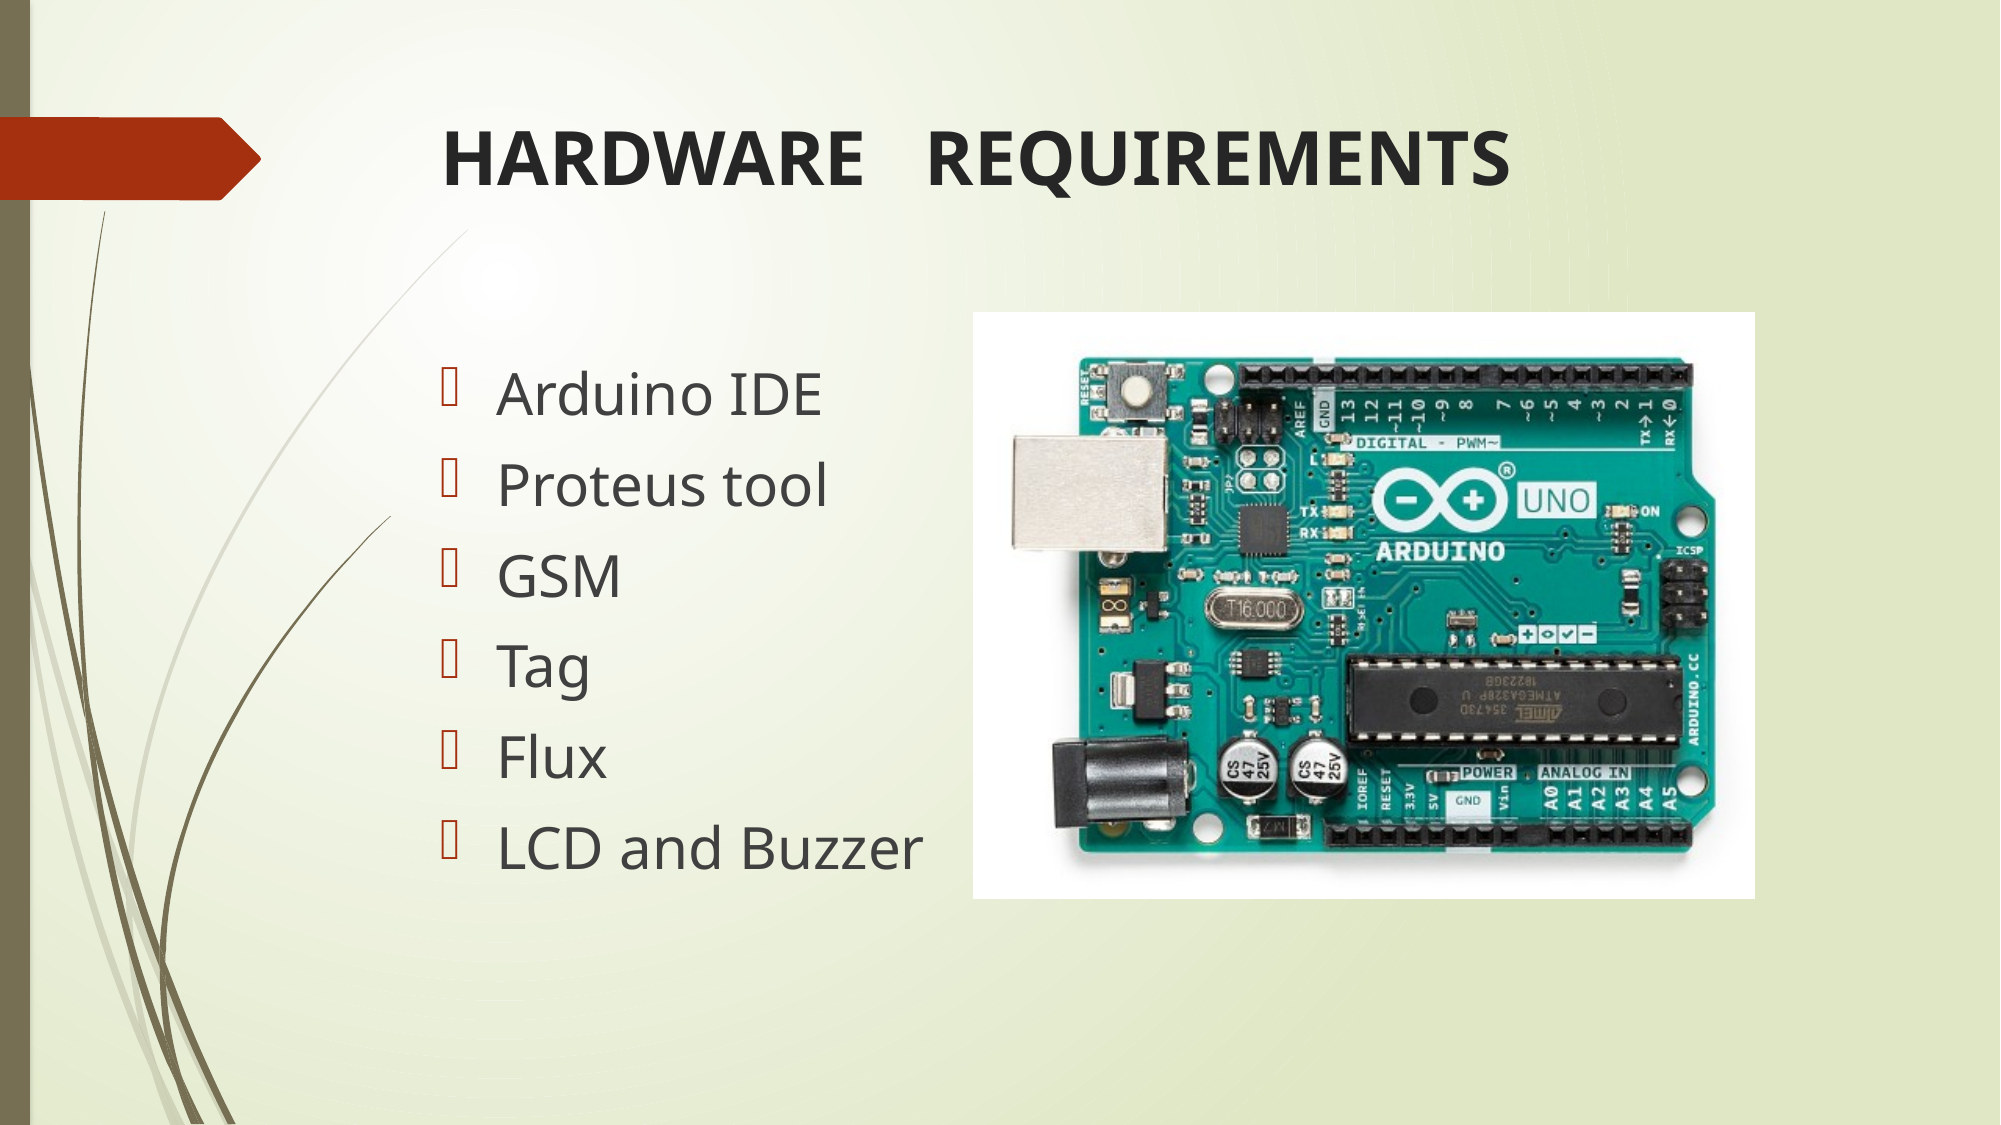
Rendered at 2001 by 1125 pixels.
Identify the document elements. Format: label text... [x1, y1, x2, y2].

title HARDWARE REQUIREMENTS [425, 102, 1888, 313]
picture [973, 312, 1756, 899]
list Arduino IDE Proteus tool GSM Tag Flux LCD and Buzzer [424, 350, 1888, 970]
